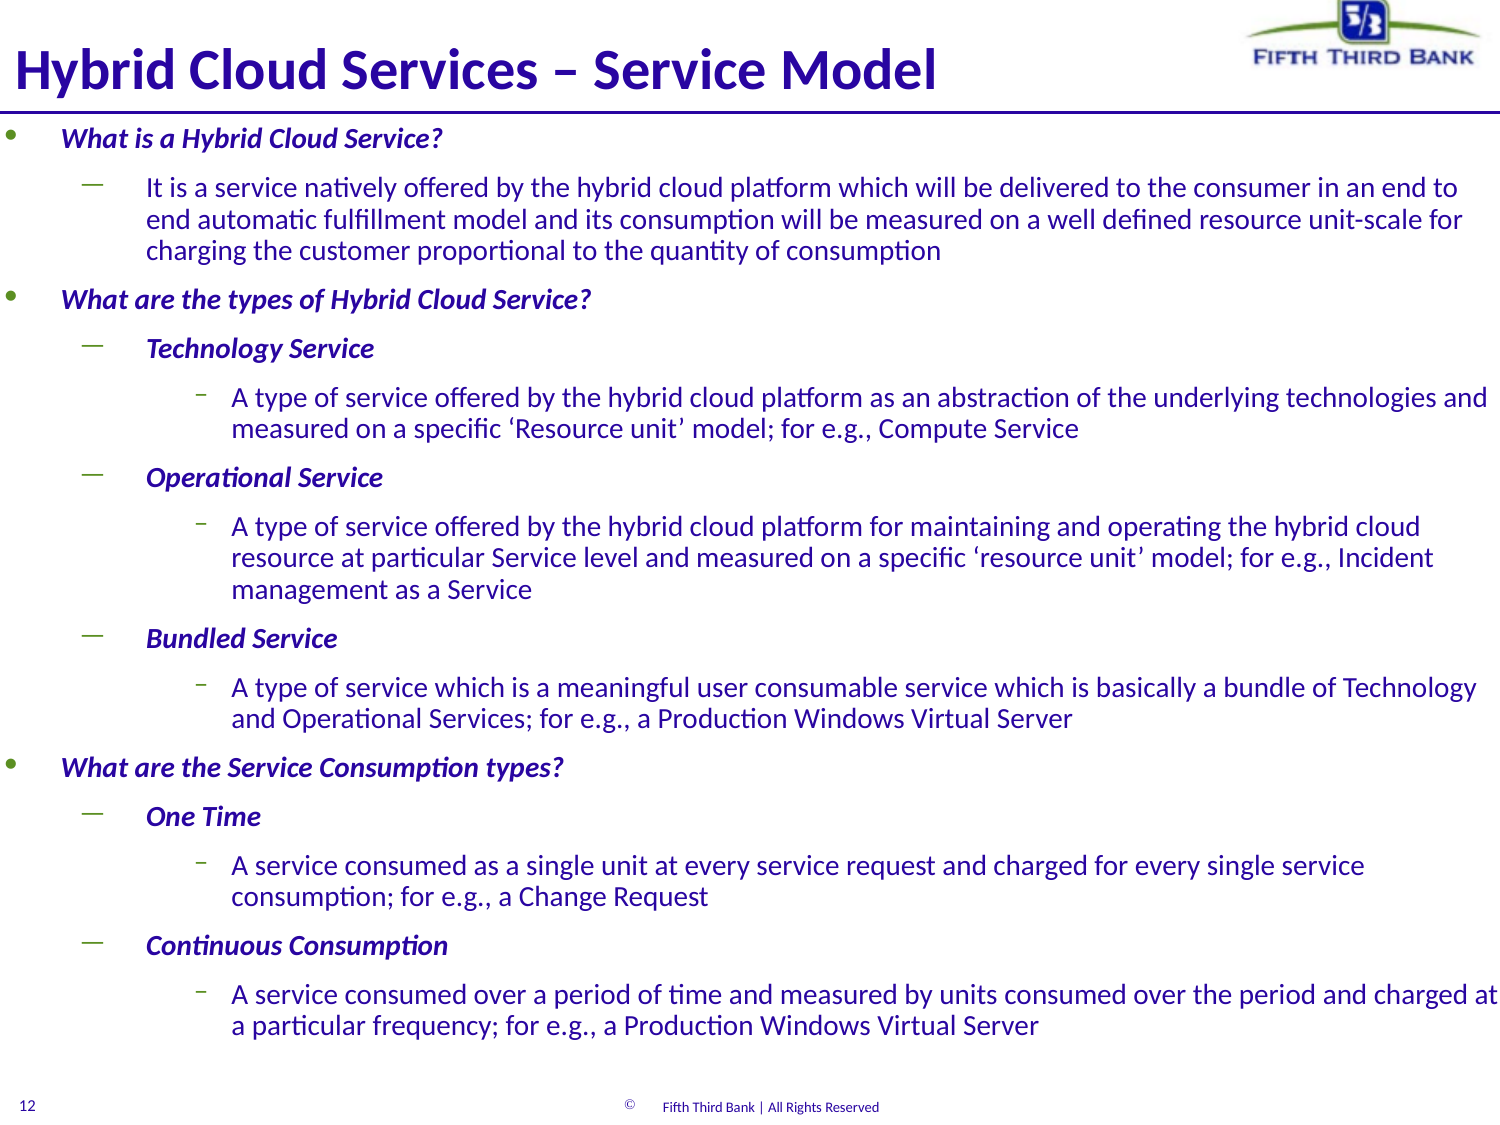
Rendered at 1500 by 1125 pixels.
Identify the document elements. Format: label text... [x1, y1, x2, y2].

picture [1379, 0, 1500, 111]
list What is a Hybrid Cloud Service? It is a service natively offered by the hybrid cloud platform which will be delivered to the consumer in an end to end automatic fulfillment model and its consumption will be measured on a well defined resource unit-scale for charging the customer proportional to the quantity of consumption What are the types of Hybrid Cloud Service? Technology Service A type of service offered by the hybrid cloud platform as an abstraction of the underlying technologies and measured on a specific ‘Resource unit’ model; for e.g., Compute Service Operational Service A type of service offered by the hybrid cloud platform for maintaining and operating the hybrid cloud resource at particular Service level and measured on a specific ‘resource unit’ model; for e.g., Incident management as a Service Bundled Service A type of service which is a meaningful user consumable service which is basically a bundle of Technology and Operational Services; for e.g., a Production Windows Virtual Server What are the Service Consumption types? One Time A service consumed as a single unit at every service request and charged for every single service consumption; for e.g., a Change Request Continuous Consumption A service consumed over a period of time and measured by units consumed over the period and charged at a particular frequency; for e.g., a Production Windows Virtual Server [0, 115, 1500, 932]
title Hybrid Cloud Services – Service Model [0, 0, 1379, 115]
picture [0, 932, 1500, 1125]
